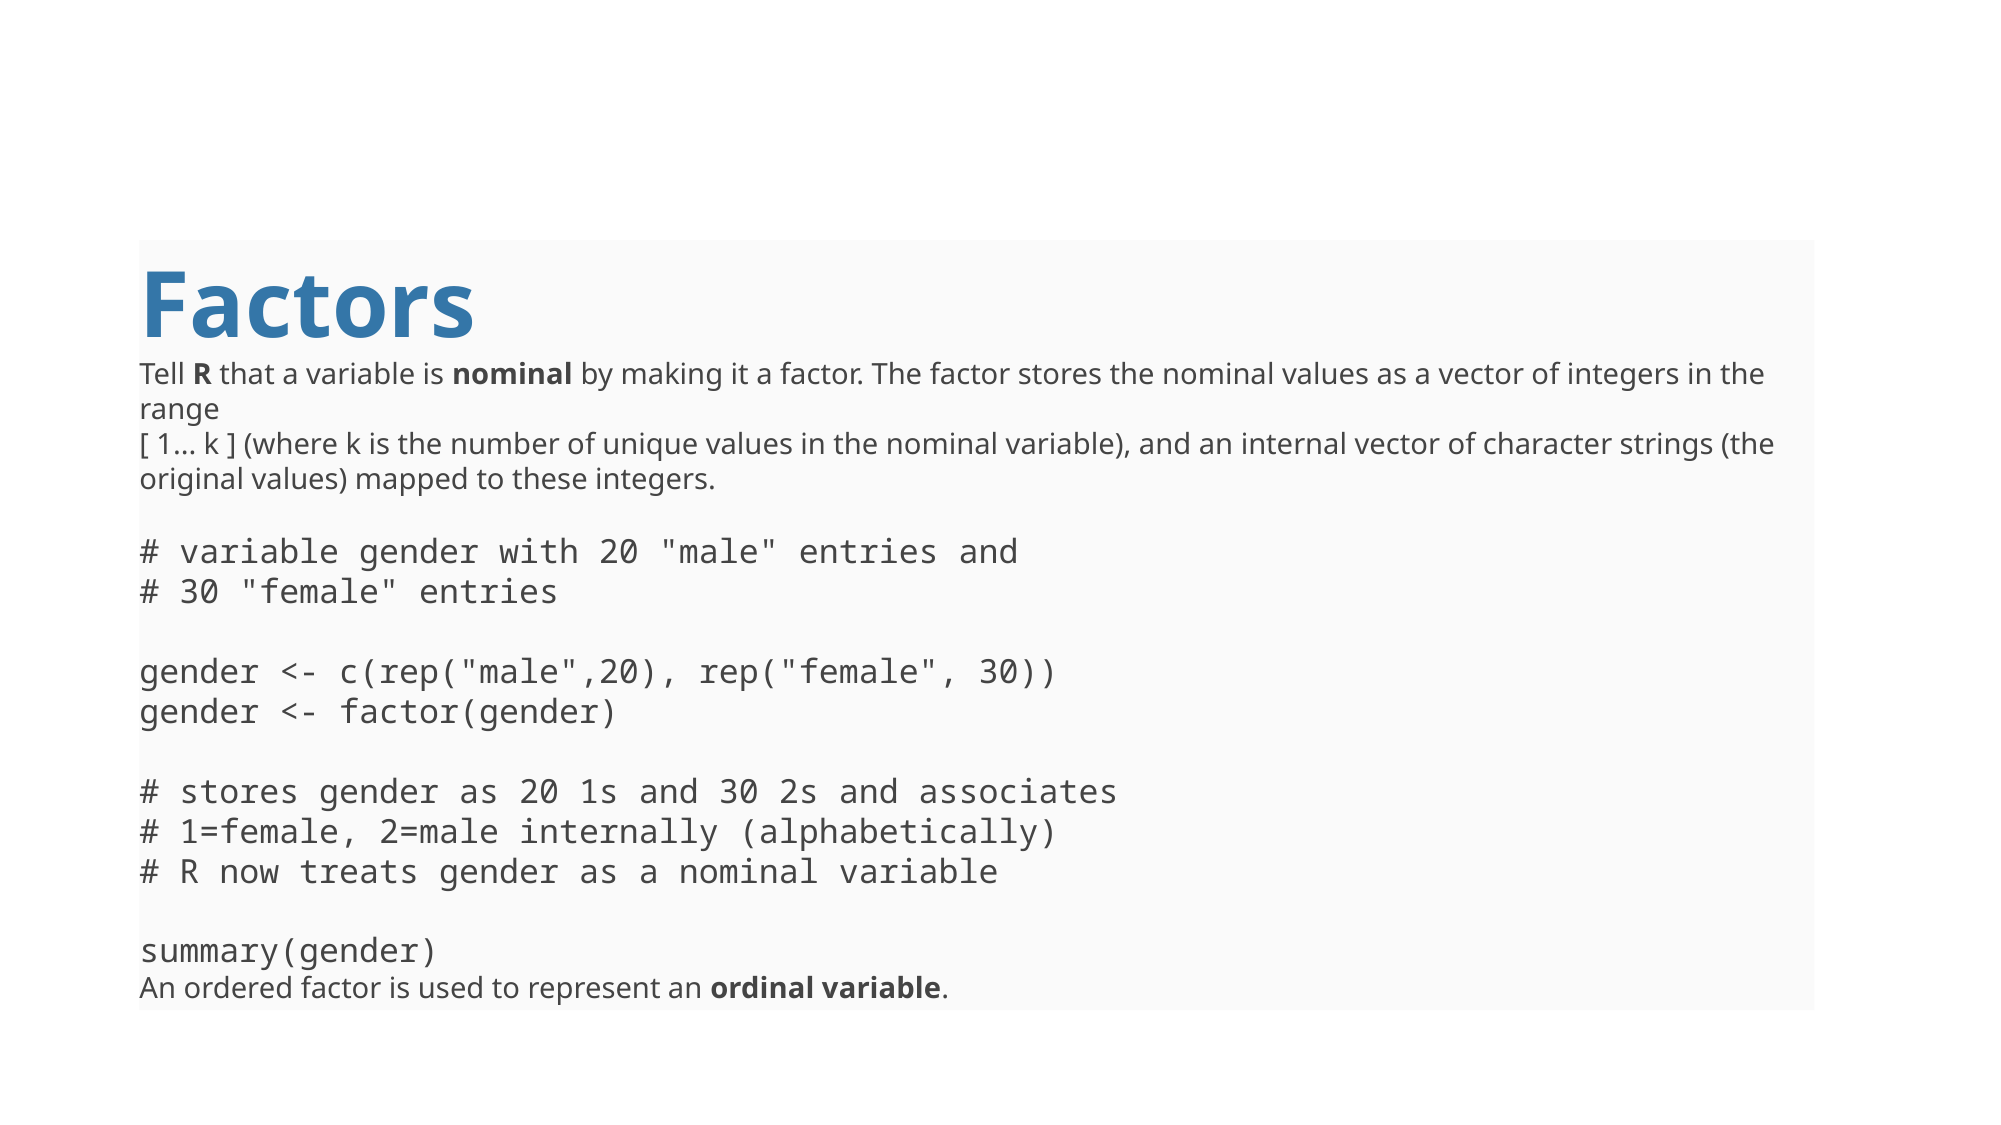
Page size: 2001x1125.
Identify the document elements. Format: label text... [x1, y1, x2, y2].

list Factors Tell R that a variable is nominal by making it a factor. The factor stores the nominal values as a vector of integers in the range [ 1... k ] (where k is the number of unique values in the nominal variable), and an internal vector of character strings (the original values) mapped to these integers. # variable gender with 20 "male" entries and # 30 "female" entries gender <- c(rep("male",20), rep("female", 30)) gender <- factor(gender) # stores gender as 20 1s and 30 2s and associates # 1=female, 2=male internally (alphabetically) # R now treats gender as a nominal variable summary(gender) An ordered factor is used to represent an ordinal variable. [139, 240, 1815, 1011]
